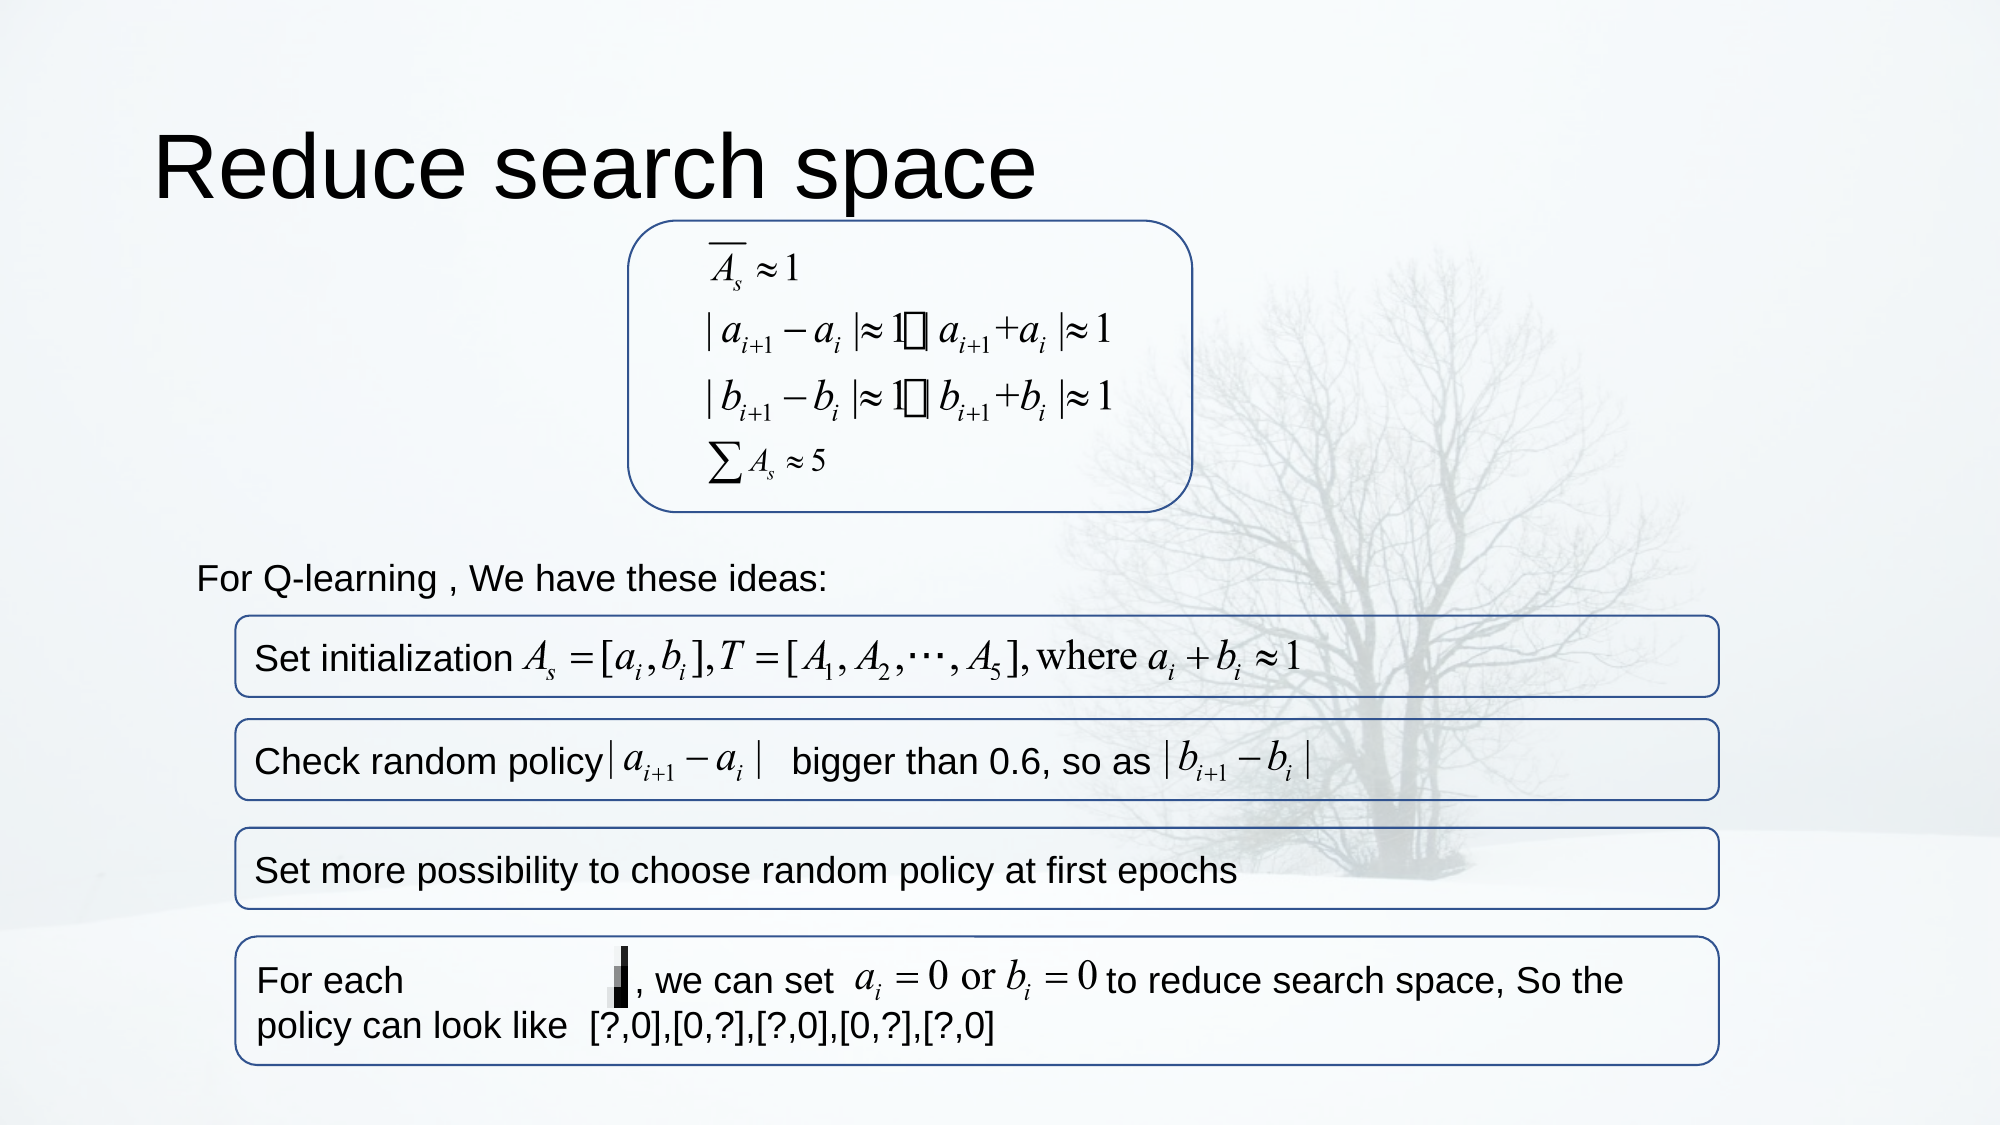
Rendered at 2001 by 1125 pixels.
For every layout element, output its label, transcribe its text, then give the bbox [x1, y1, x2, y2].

picture [603, 727, 767, 791]
picture [514, 626, 1308, 690]
text_box Reduce search space [137, 59, 1863, 278]
text_box For Q-learning , We have these ideas: [181, 547, 1690, 653]
picture [703, 434, 831, 490]
text_box [393, 946, 628, 1008]
text_box Set initialization [235, 615, 1719, 697]
picture [848, 946, 1106, 1010]
text_box For each , we can set to reduce search space, So the policy can look like [?,0],[0,?],[?,0],[0,?],[?,0] [235, 936, 1719, 1066]
text_box [628, 220, 1193, 513]
picture [701, 233, 1119, 363]
text_box Check random policy bigger than 0.6, so as [235, 719, 1719, 801]
picture [1158, 727, 1320, 791]
picture [701, 366, 1119, 432]
text_box Set more possibility to choose random policy at first epochs [235, 827, 1719, 909]
